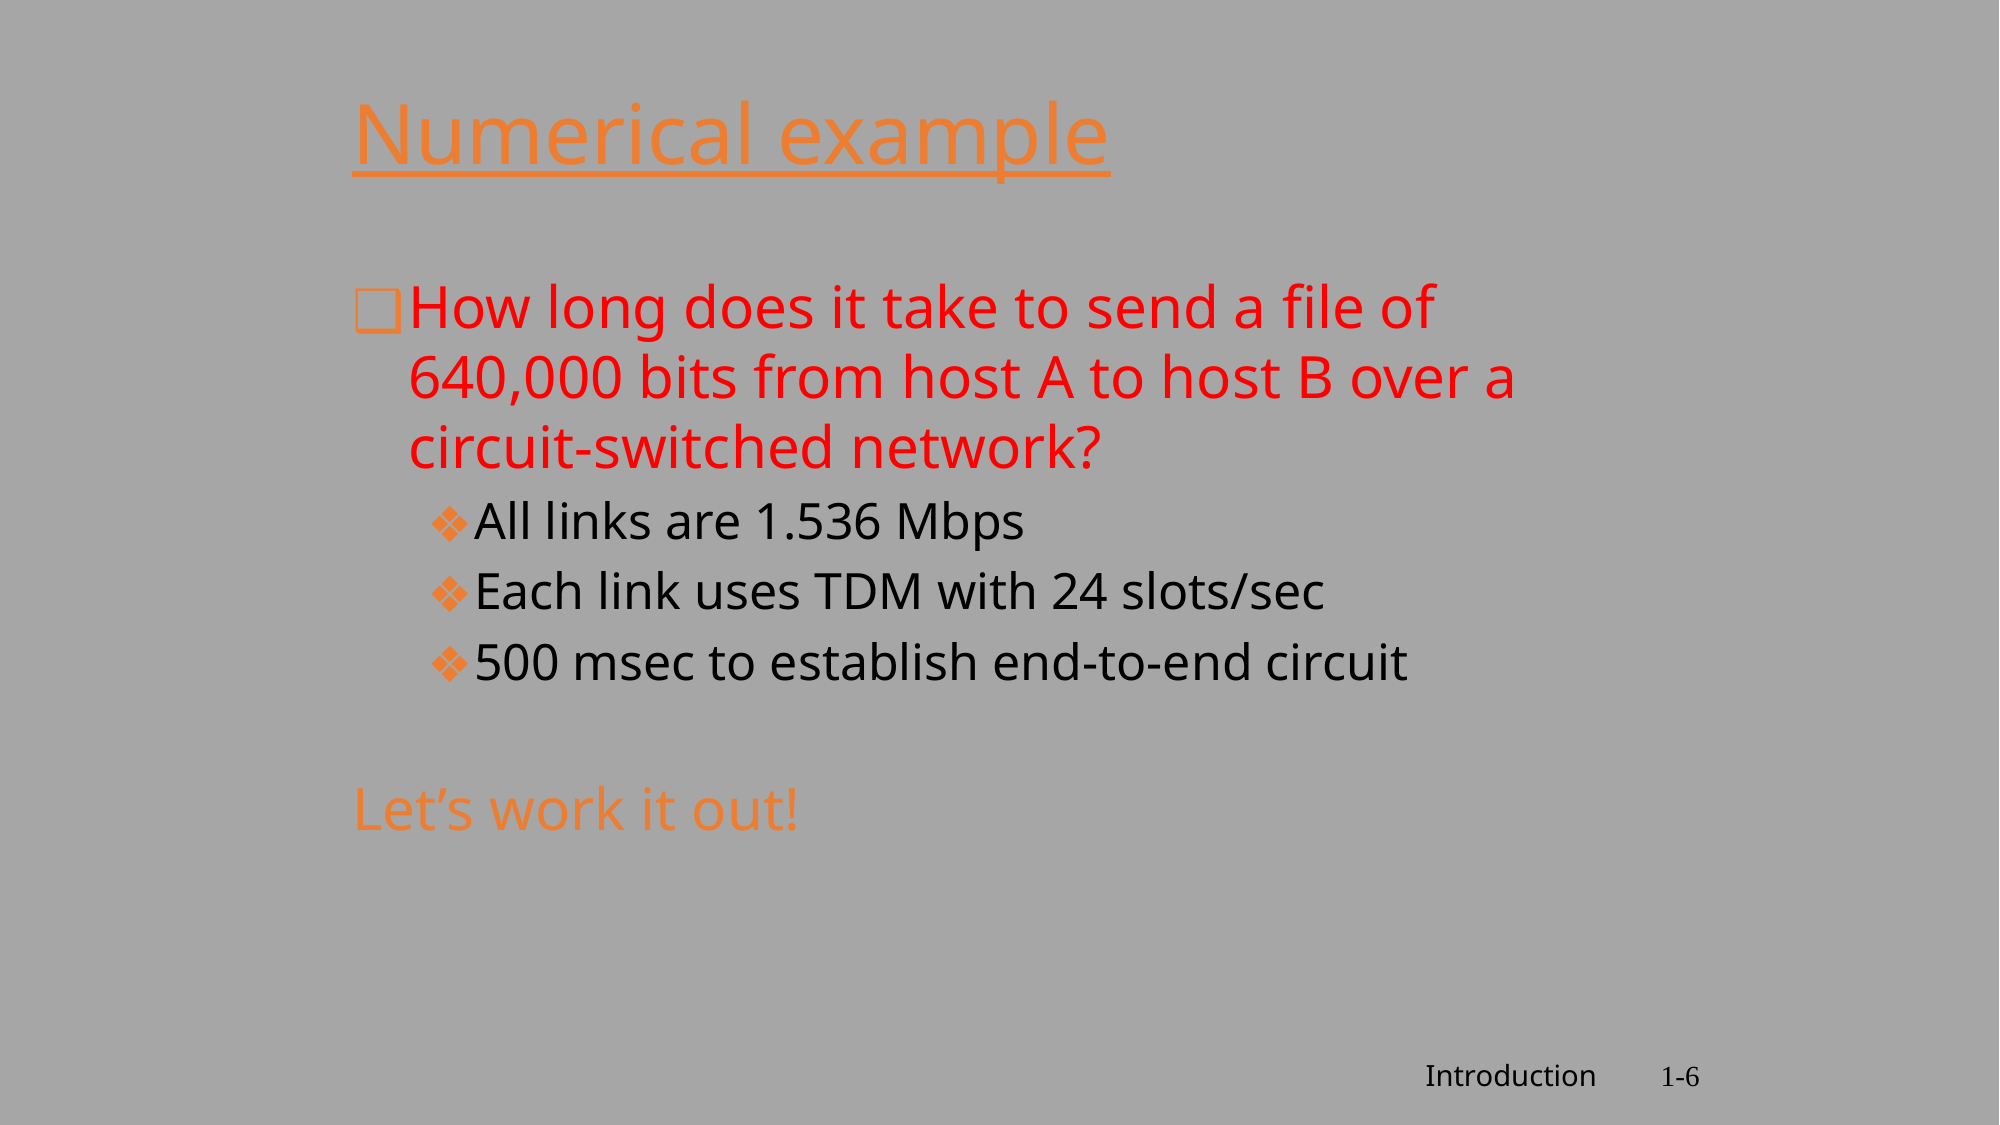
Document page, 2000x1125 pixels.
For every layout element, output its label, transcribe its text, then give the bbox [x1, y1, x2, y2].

text_box Introduction [1137, 1049, 1612, 1125]
text_box 1- [1612, 1049, 1715, 1125]
list How long does it take to send a file of 640,000 bits from host A to host B over a circuit-switched network? All links are 1.536 Mbps Each link uses TDM with 24 slots/sec 500 msec to establish end-to-end circuit Let’s work it out! [337, 262, 1613, 1025]
title Numerical example [337, 37, 1613, 225]
